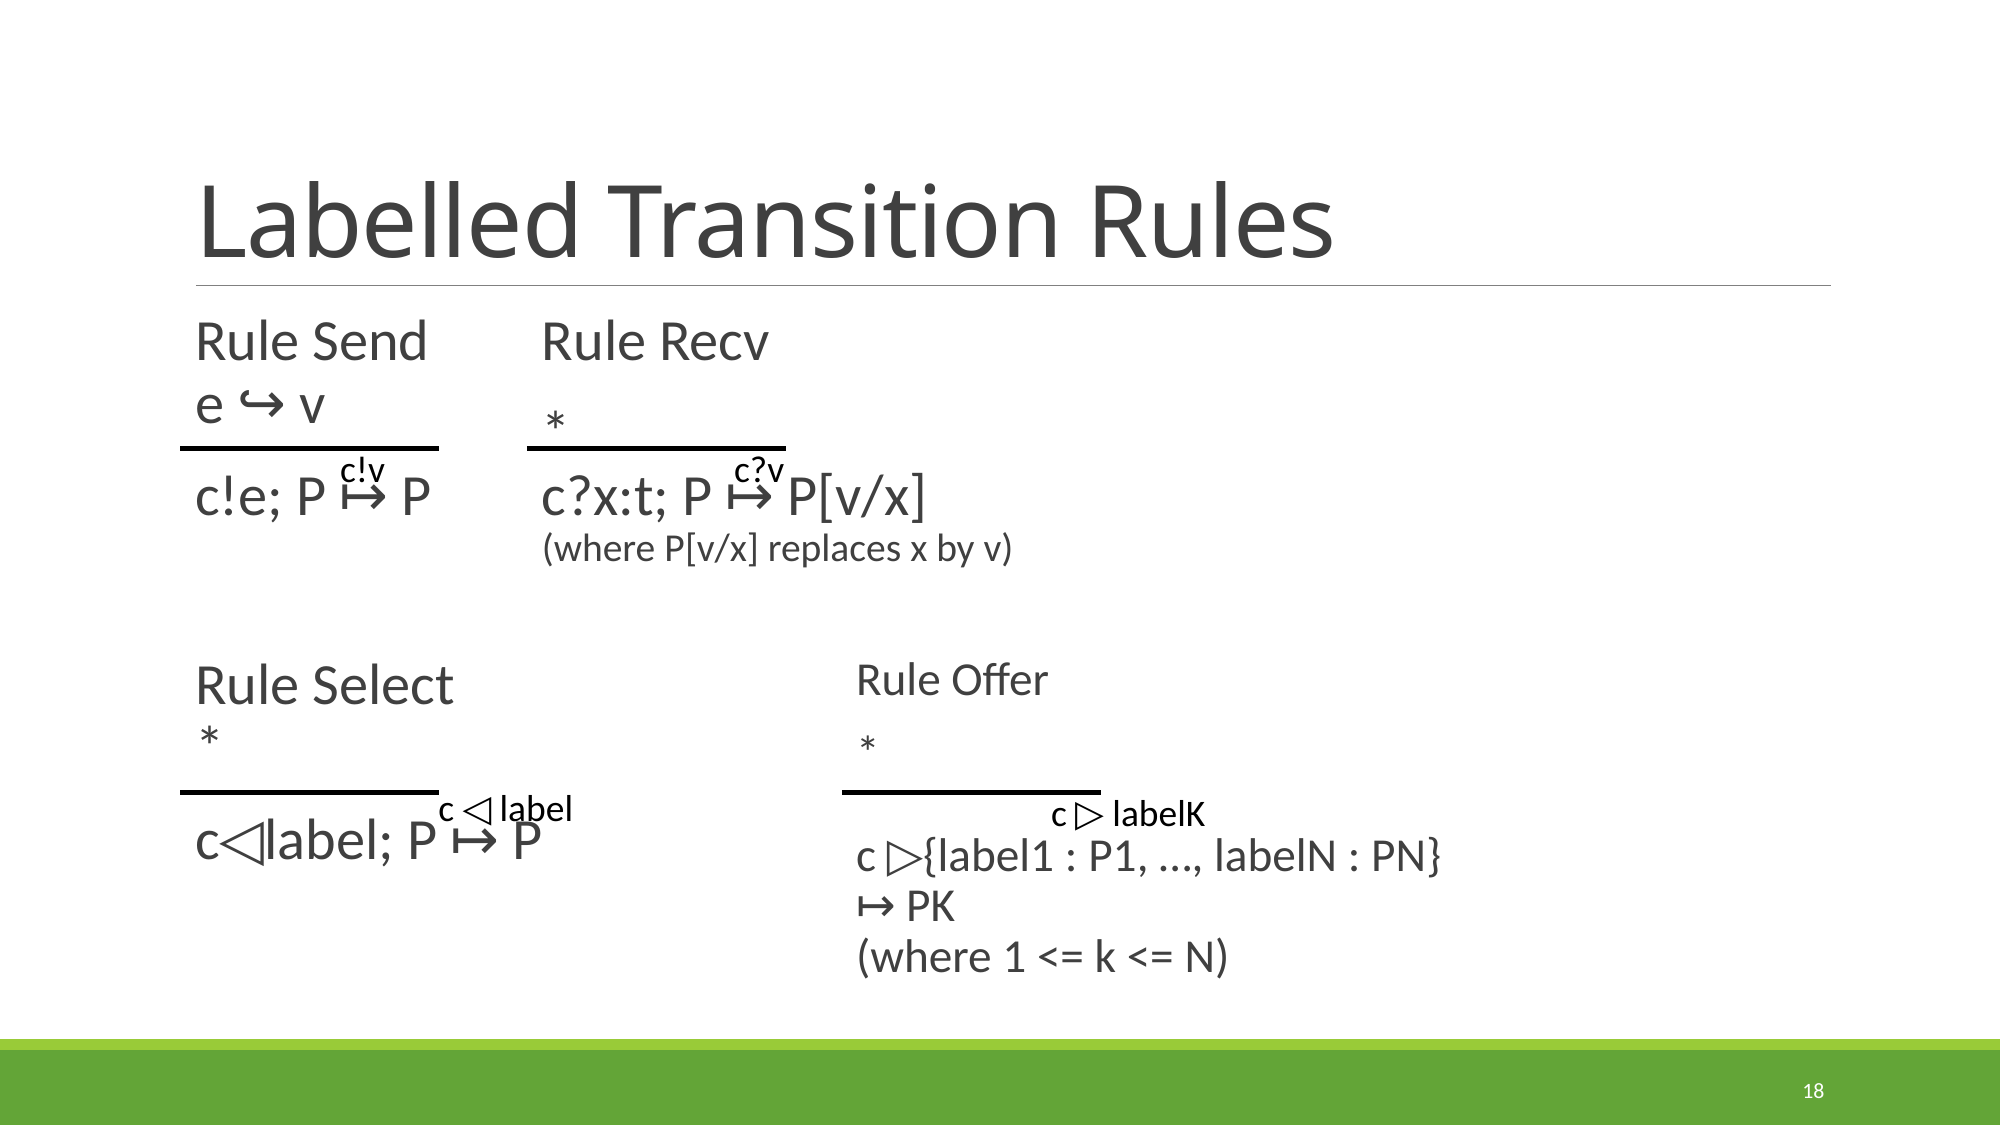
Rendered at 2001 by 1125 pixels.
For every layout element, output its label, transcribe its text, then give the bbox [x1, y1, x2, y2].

list Rule Send e ↪ v c!e; P ↦ P [180, 302, 458, 541]
text_box c!v [325, 456, 401, 498]
text_box c ◁ label [423, 777, 589, 837]
text_box Rule Select * c◁label; P ↦ P [180, 646, 597, 958]
text_box Rule Recv * c?x:t; P ↦ P[v/x] (where P[v/x] replaces x by v) [526, 302, 1019, 650]
slide_number 18 [1624, 1059, 1840, 1120]
title Labelled Transition Rules [180, 47, 1830, 285]
text_box c!v [325, 437, 401, 444]
text_box c ▷ labelK [1036, 781, 1221, 842]
text_box Rule Offer * c ▷{label1 : P1, …, labelN : PN} ↦ PK (where 1 <= k <= N) [841, 646, 1485, 995]
text_box c?v [719, 437, 800, 498]
